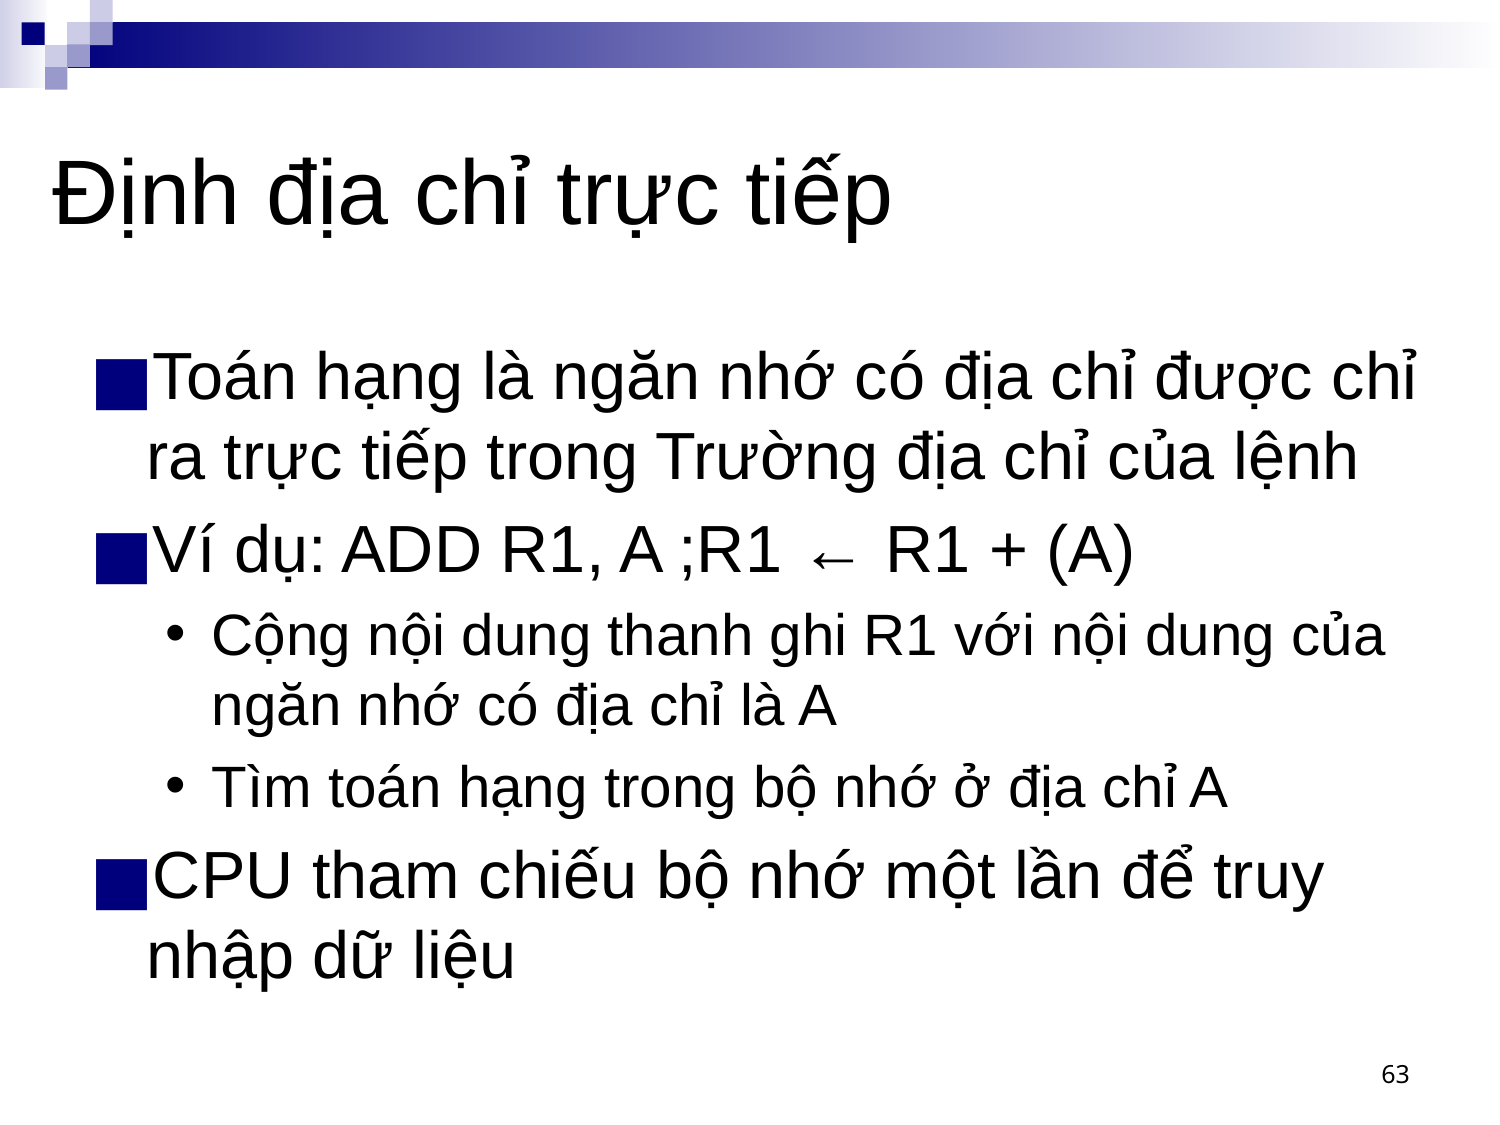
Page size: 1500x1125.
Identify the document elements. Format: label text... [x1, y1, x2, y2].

title Định địa chỉ trực tiếp [37, 75, 1475, 300]
list Toán hạng là ngăn nhớ có địa chỉ được chỉ ra trực tiếp trong Trường địa chỉ của lệnh Ví dụ: ADD R1, A ;R1 ← R1 + (A) Cộng nội dung thanh ghi R1 với nội dung của ngăn nhớ có địa chỉ là A Tìm toán hạng trong bộ nhớ ở địa chỉ A CPU tham chiếu bộ nhớ một lần để truy nhập dữ liệu [75, 324, 1463, 1050]
slide_number ‹#› [1074, 1025, 1425, 1100]
